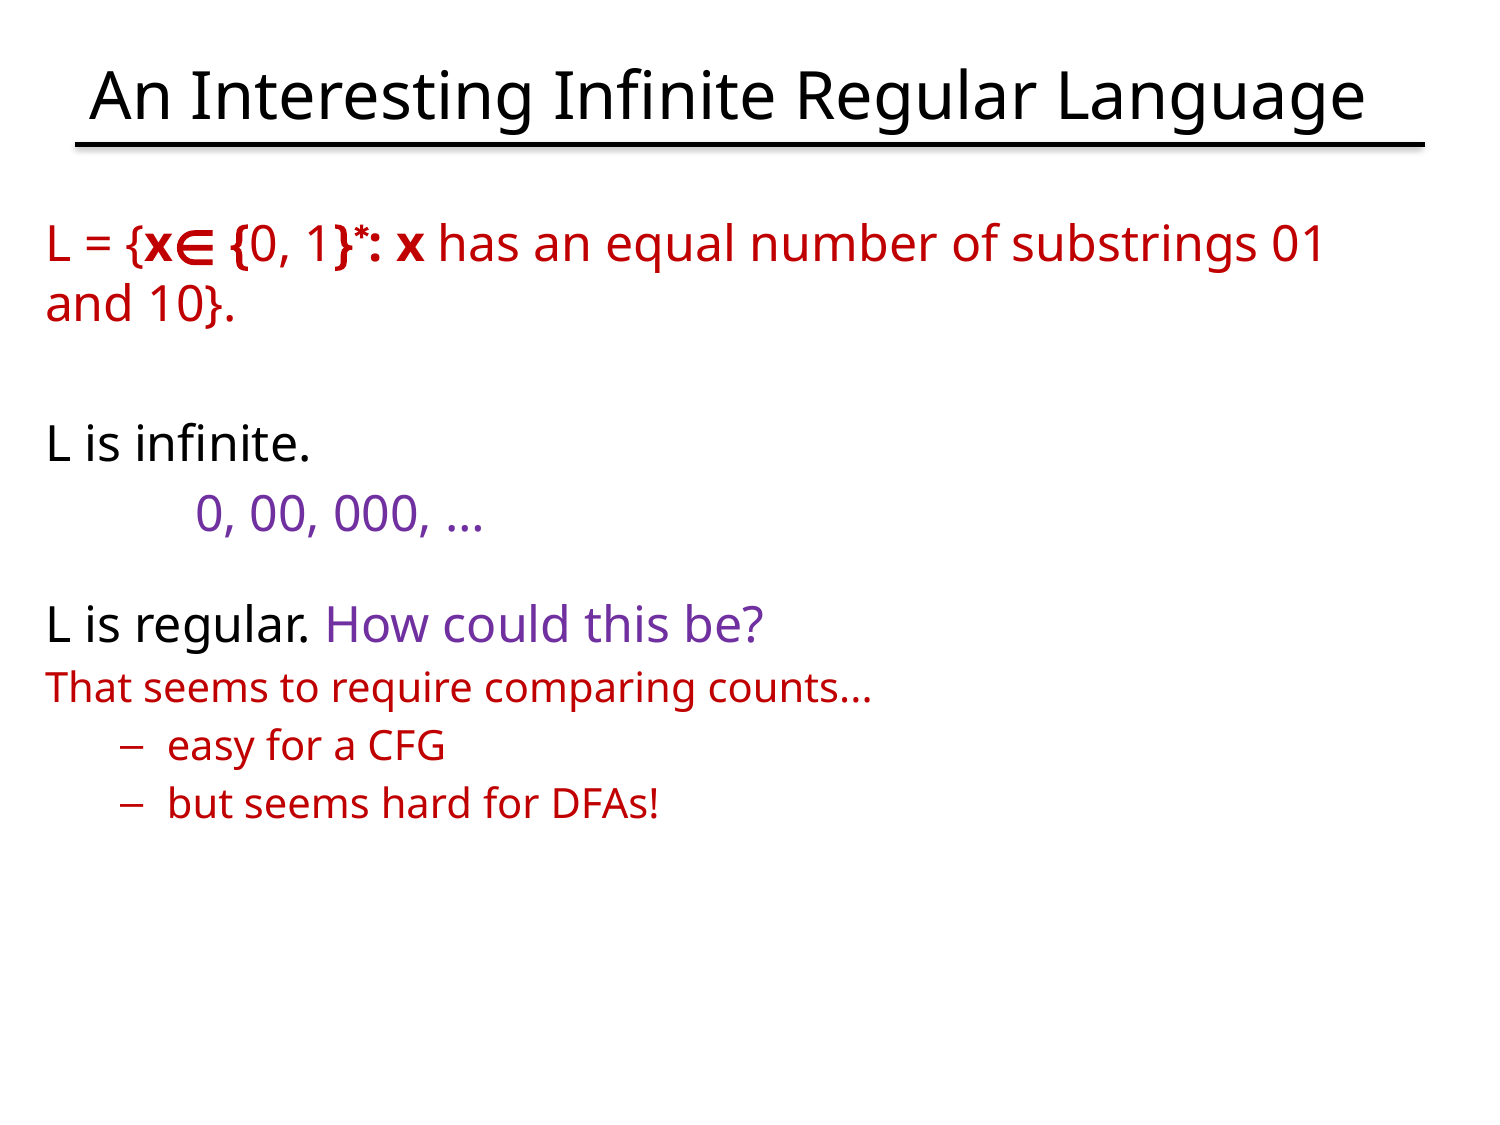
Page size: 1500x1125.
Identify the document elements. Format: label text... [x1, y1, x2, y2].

title An Interesting Infinite Regular Language [75, 45, 1425, 145]
list L = {x∊ {0, 1}*: x has an equal number of substrings 01 and 10}. L is infinite. 0, 00, 000, … L is regular. How could this be? That seems to require comparing counts... easy for a CFG but seems hard for DFAs! [30, 204, 1435, 1048]
